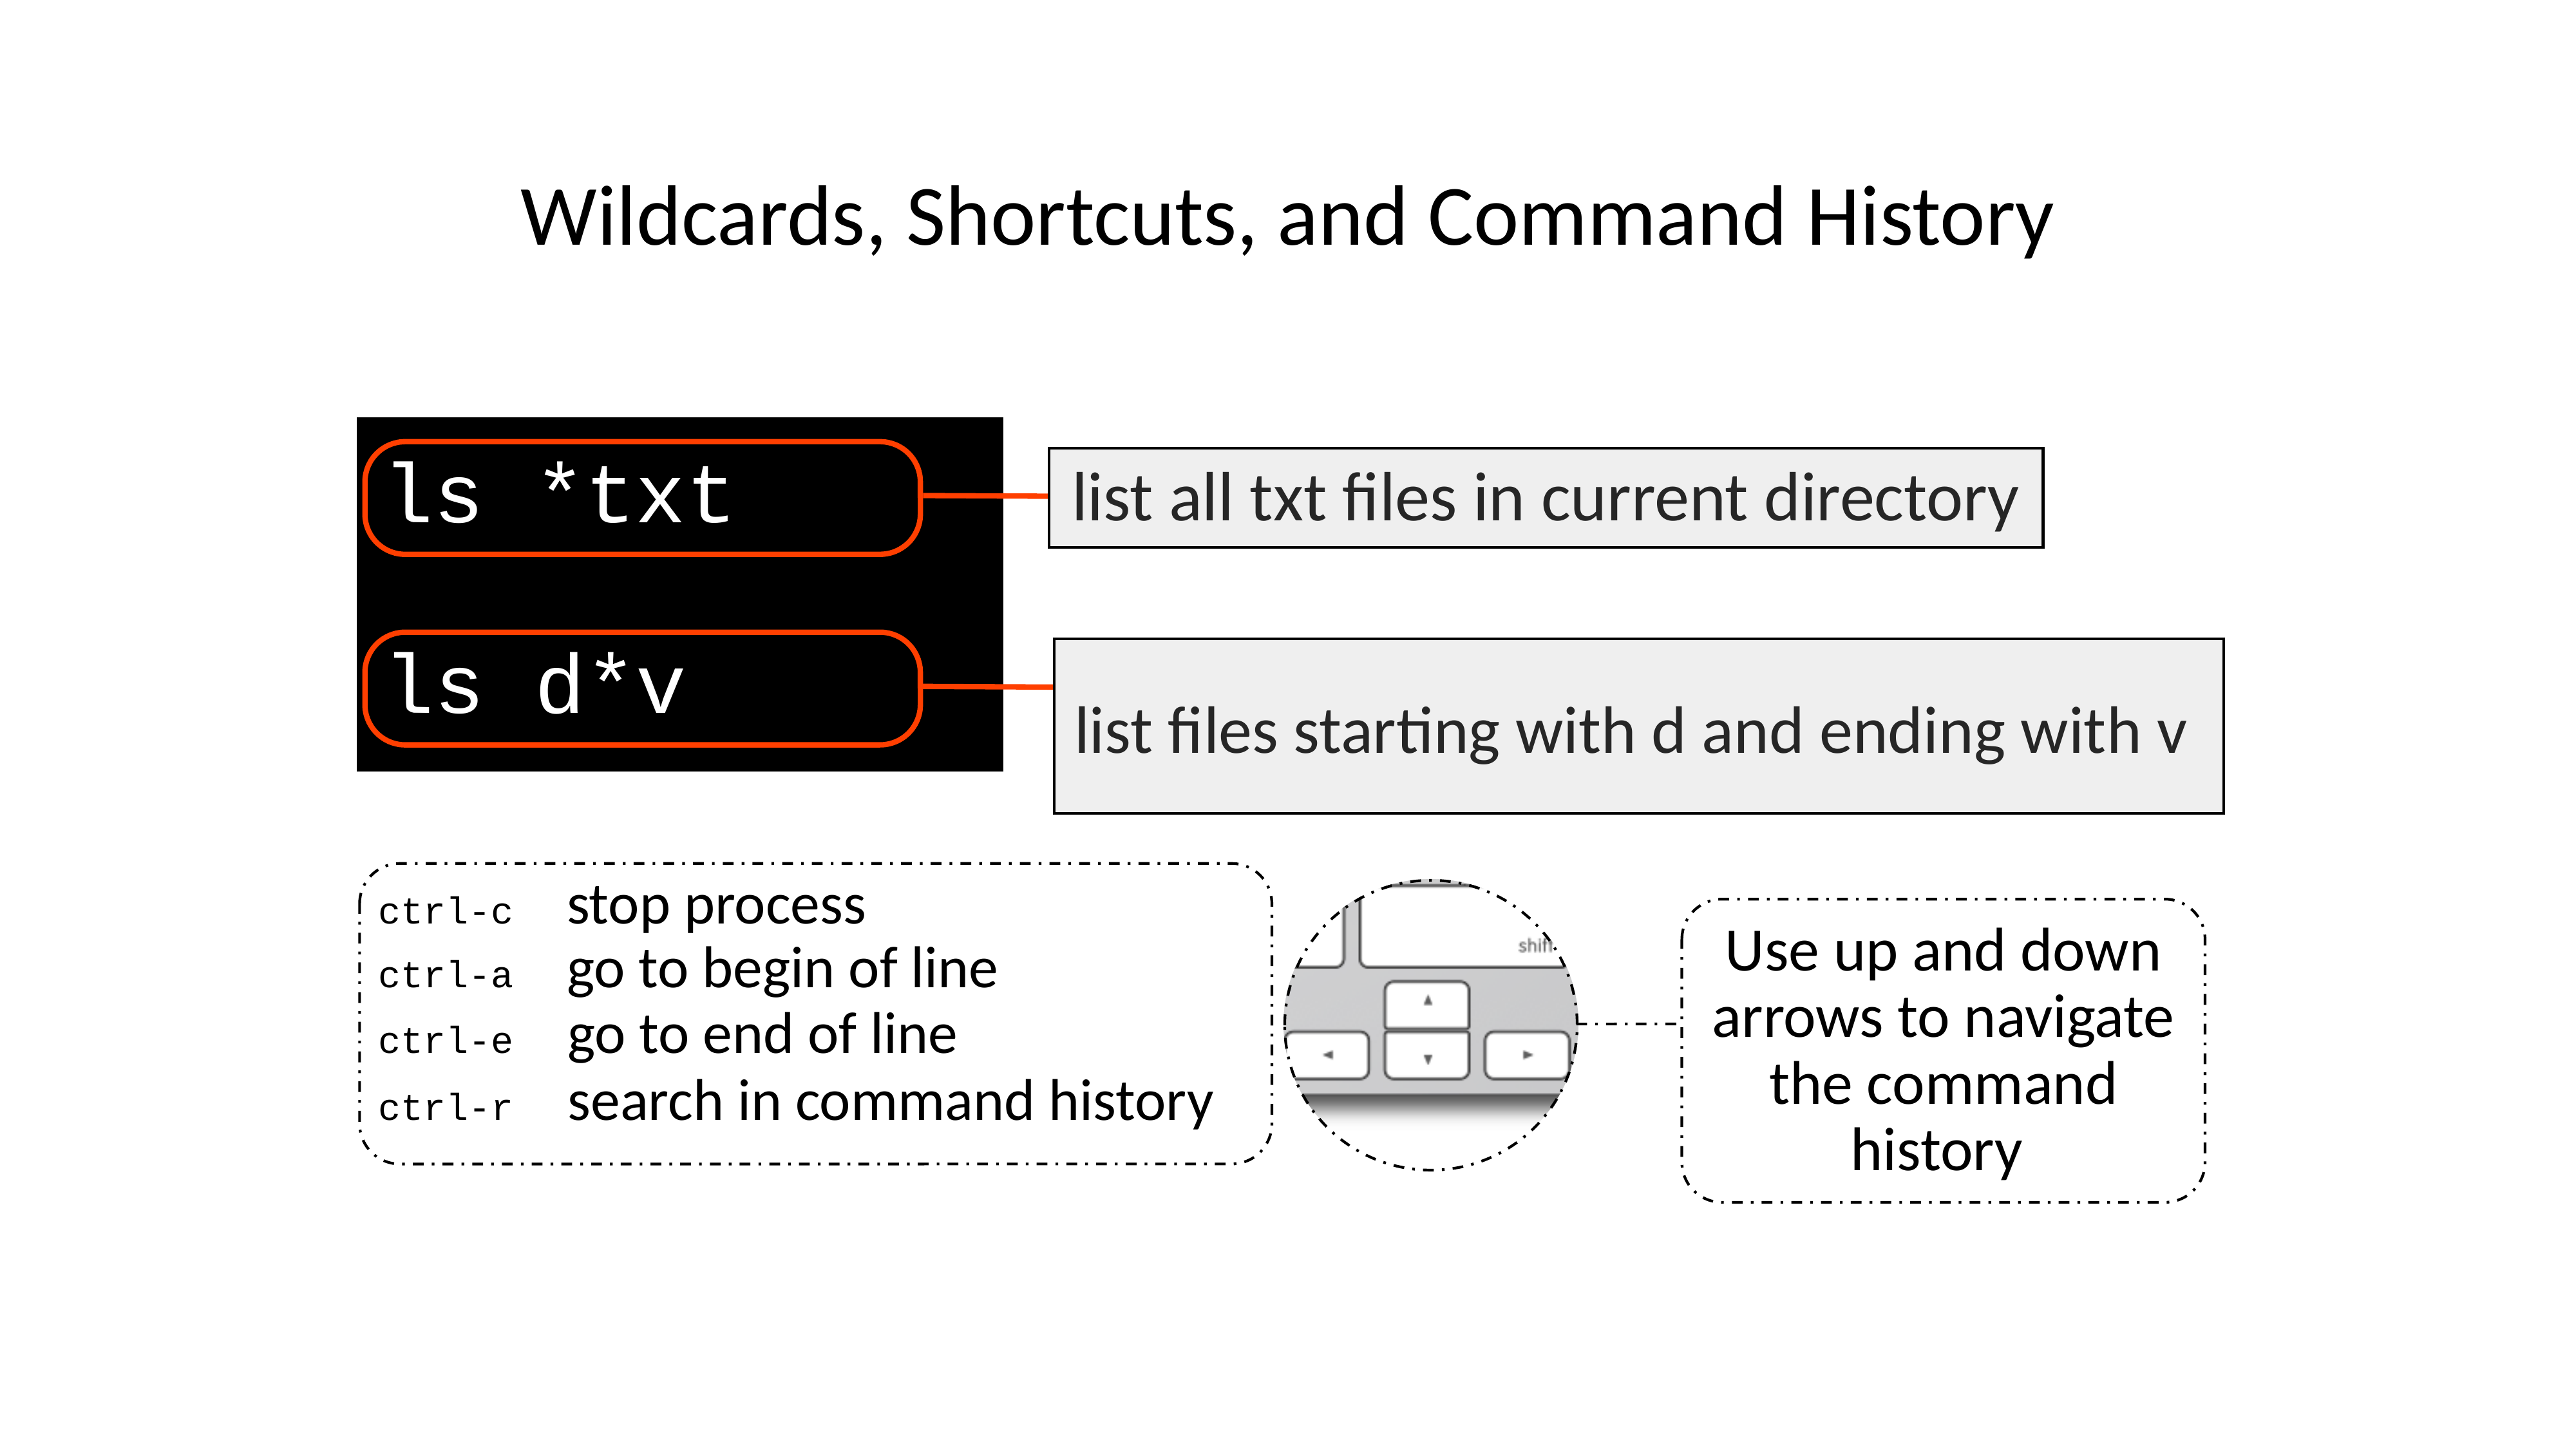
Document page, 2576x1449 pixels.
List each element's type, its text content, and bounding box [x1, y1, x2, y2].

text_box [359, 858, 1286, 1164]
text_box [1233, 829, 2206, 1219]
title Wildcards, Shortcuts, and Command History [455, 77, 2121, 357]
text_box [359, 420, 2224, 814]
